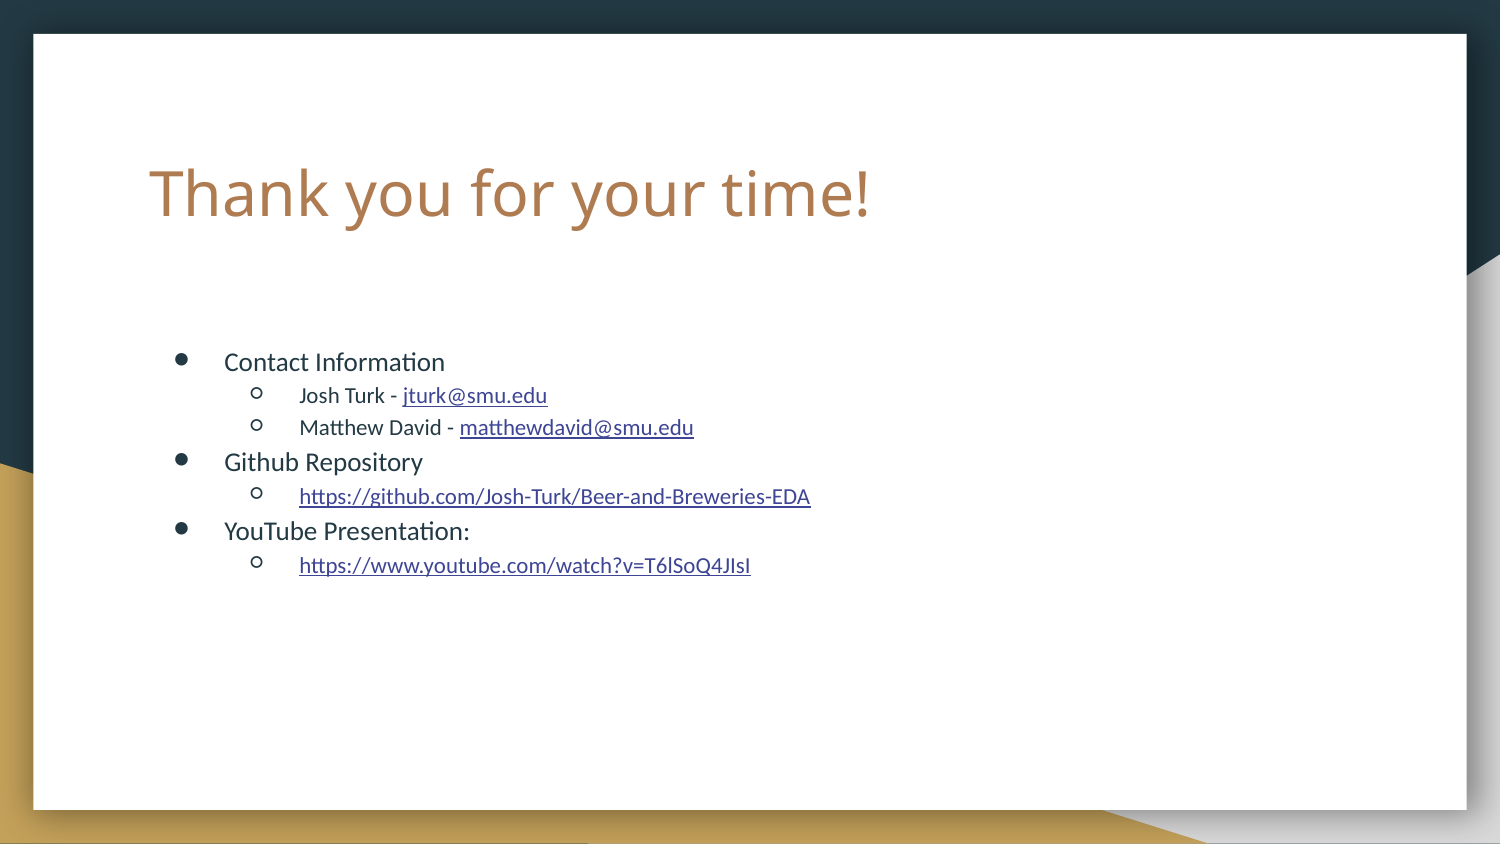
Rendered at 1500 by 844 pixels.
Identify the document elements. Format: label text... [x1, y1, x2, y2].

title Thank you for your time! [134, 138, 1366, 296]
list Contact Information Josh Turk - jturk@smu.edu Matthew David - matthewdavid@smu.edu Github Repository https://github.com/Josh-Turk/Beer-and-Breweries-EDA YouTube Presentation: https://www.youtube.com/watch?v=T6lSoQ4JIsI [134, 324, 1366, 727]
